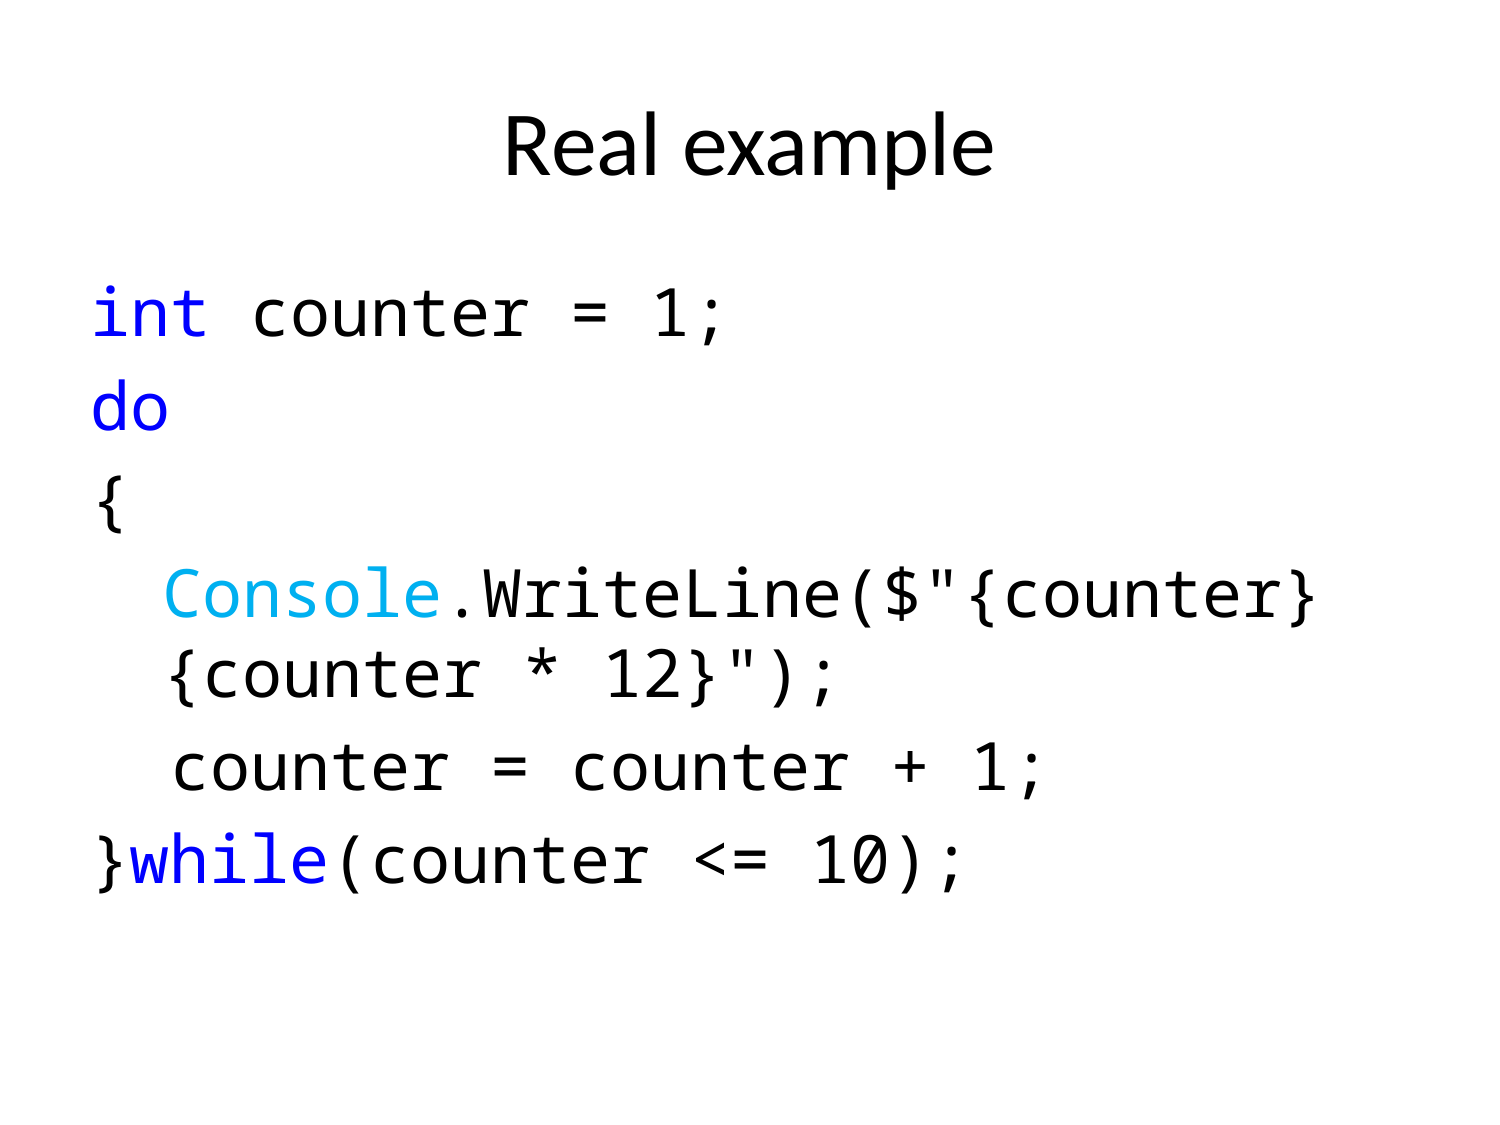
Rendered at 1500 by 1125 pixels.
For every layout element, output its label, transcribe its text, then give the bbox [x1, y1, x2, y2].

list int counter = 1; do { Console.WriteLine($"{counter} {counter * 12}"); counter = counter + 1; }while(counter <= 10); [75, 262, 1425, 1005]
title Real example [75, 45, 1425, 233]
